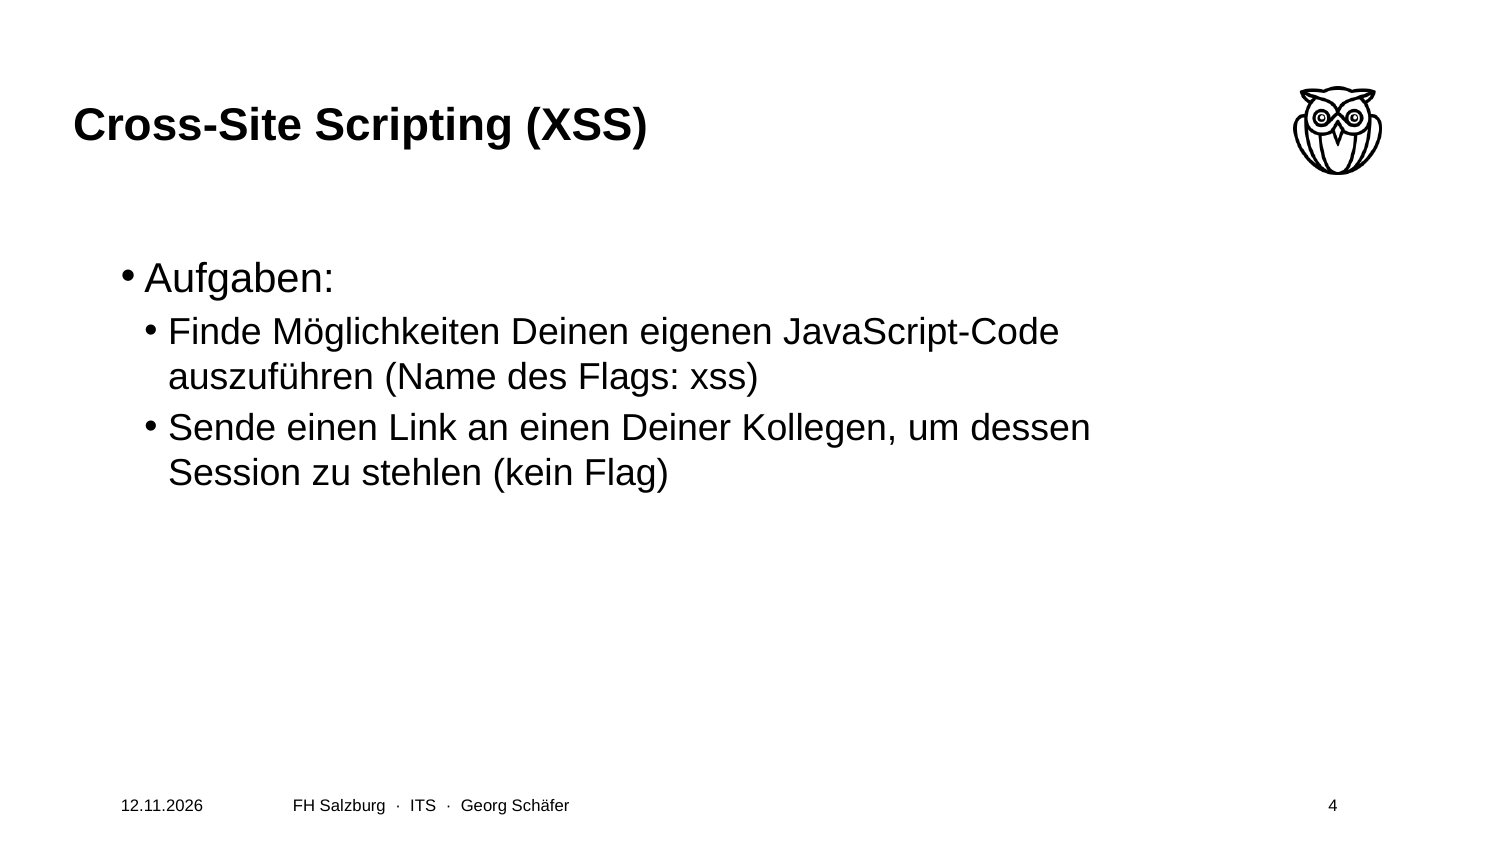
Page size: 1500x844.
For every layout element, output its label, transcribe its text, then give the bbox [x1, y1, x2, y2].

title Cross-Site Scripting (XSS) [73, 75, 1181, 175]
picture [1293, 86, 1382, 175]
footer FH Salzburg · ITS · Georg Schäfer [292, 795, 1004, 814]
slide_number 4 [1285, 795, 1338, 814]
list Aufgaben: Finde Möglichkeiten Deinen eigenen JavaScript-Code auszuführen (Name des Flags: xss) Sende einen Link an einen Deiner Kollegen, um dessen Session zu stehlen (kein Flag) [120, 250, 1181, 747]
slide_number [120, 795, 226, 814]
